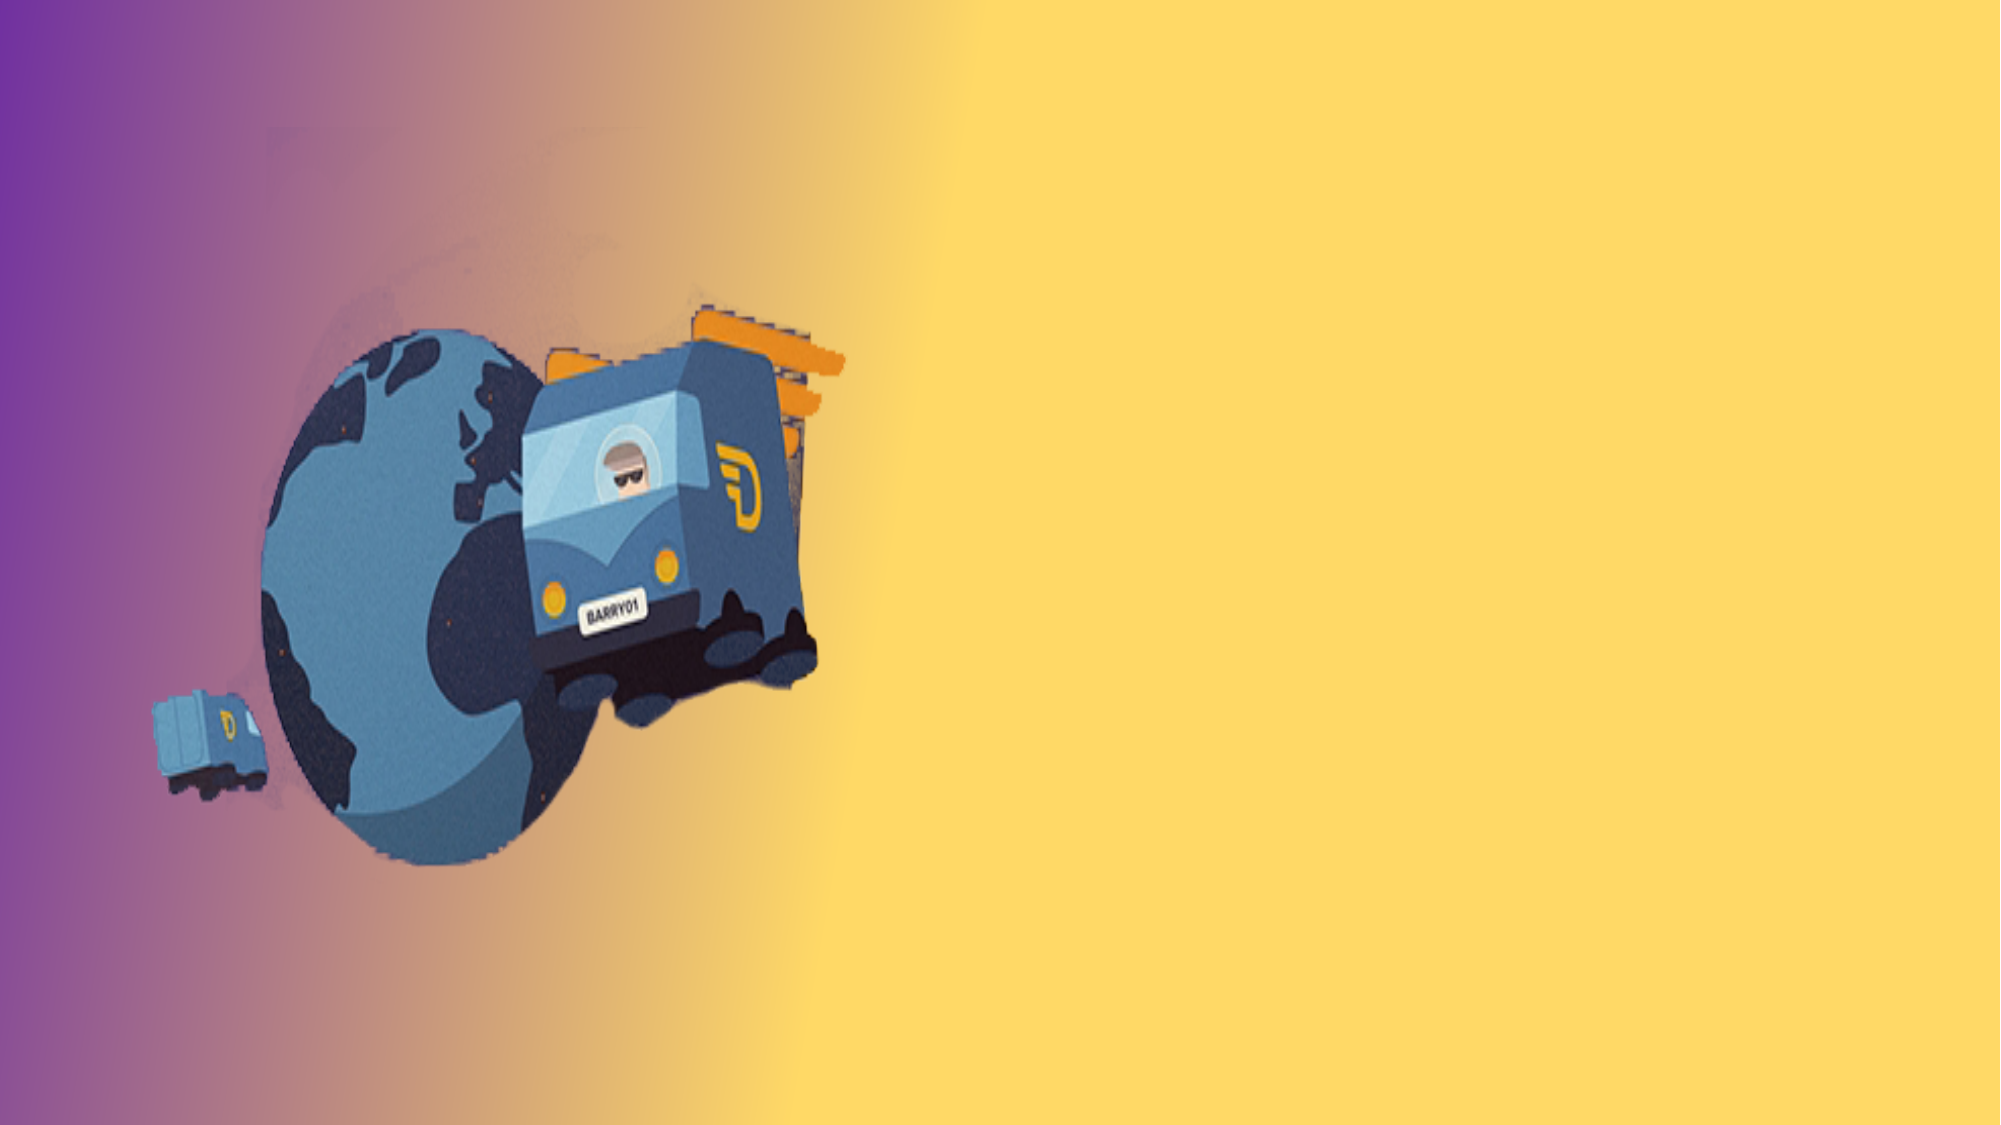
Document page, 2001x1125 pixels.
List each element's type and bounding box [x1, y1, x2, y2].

picture [149, 127, 848, 888]
